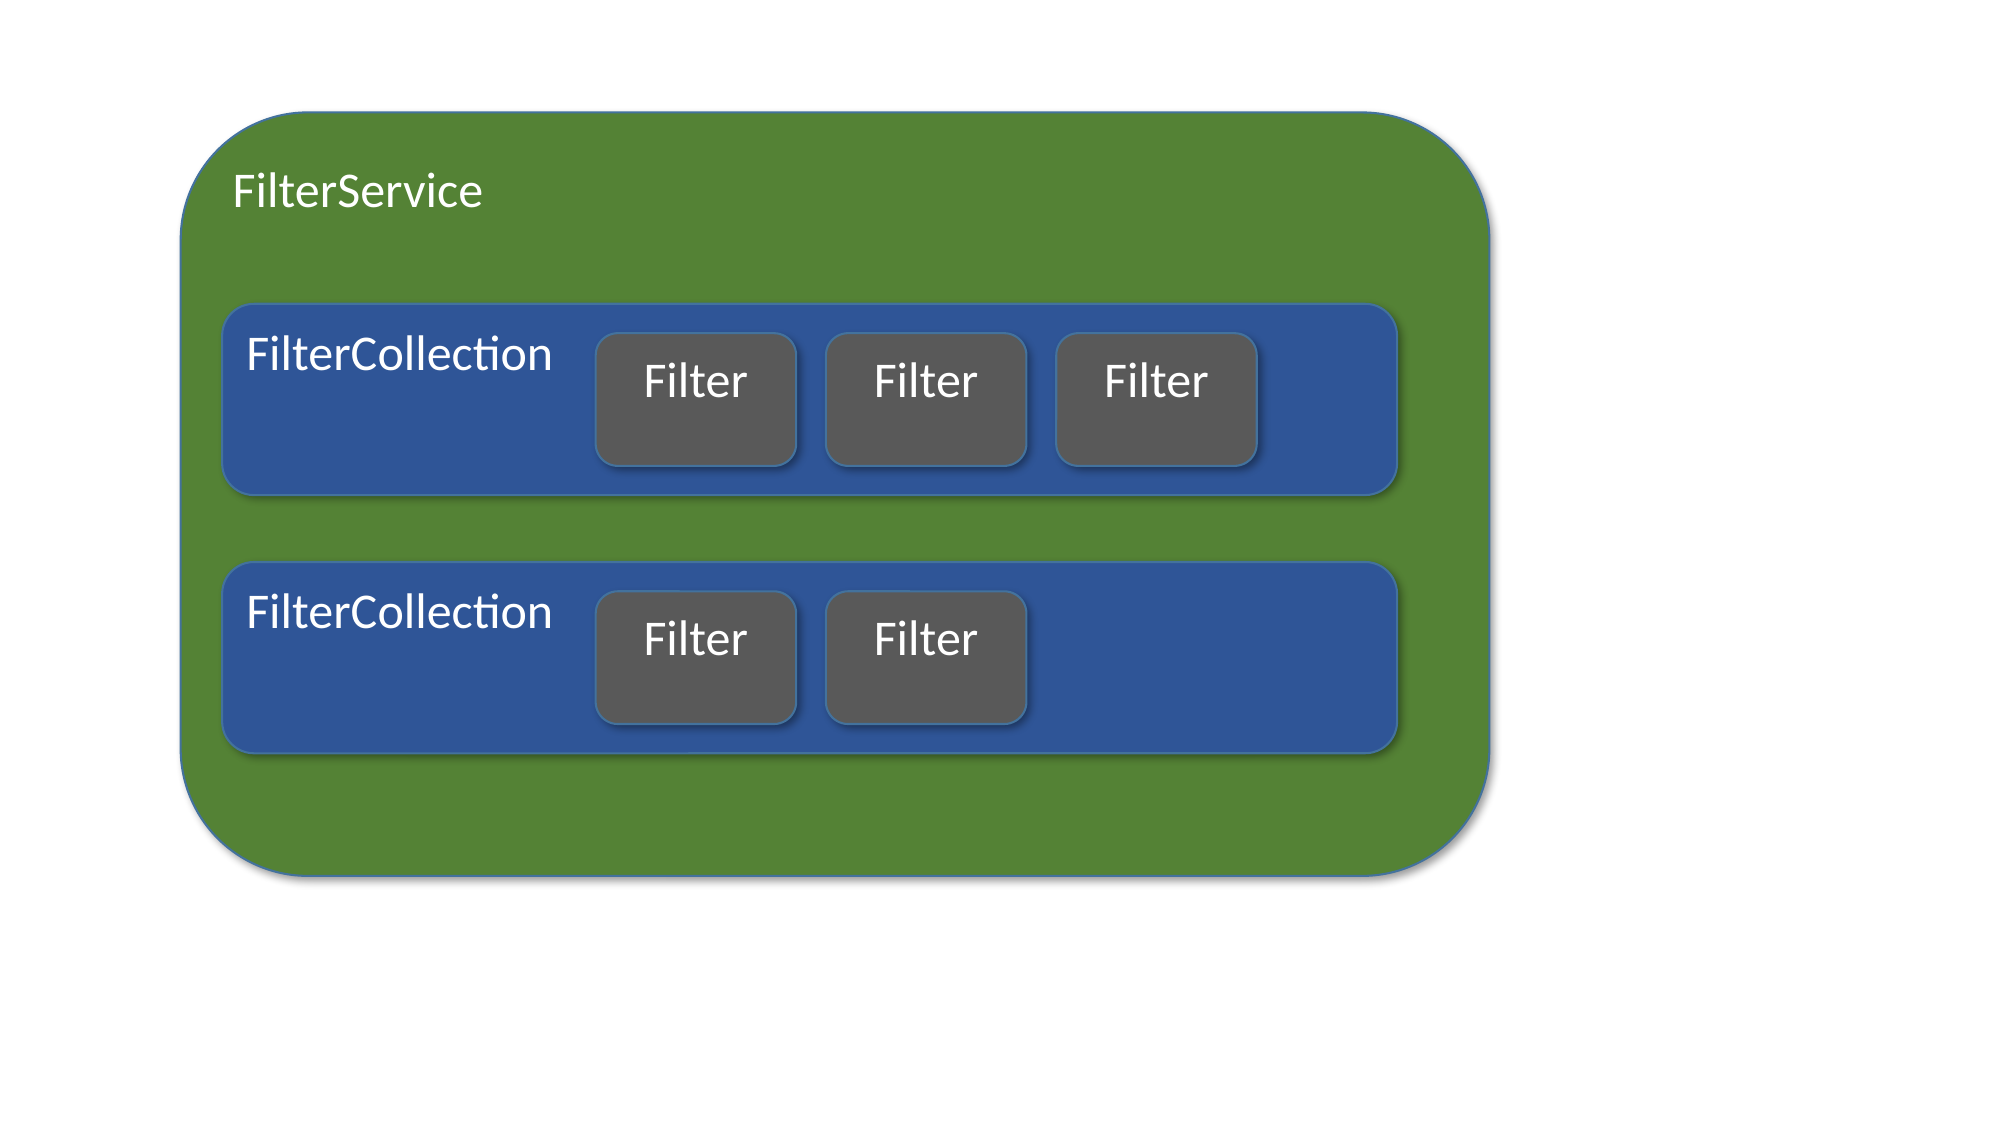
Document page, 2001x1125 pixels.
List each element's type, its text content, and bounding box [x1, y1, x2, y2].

text_box FilterCollection [221, 302, 1399, 497]
text_box Filter [1055, 332, 1258, 467]
text_box Filter [594, 332, 798, 467]
text_box FilterService [179, 111, 1491, 877]
text_box Filter [594, 590, 798, 726]
text_box Filter [824, 590, 1028, 726]
text_box Filter [824, 332, 1028, 467]
text_box FilterCollection [221, 560, 1399, 755]
